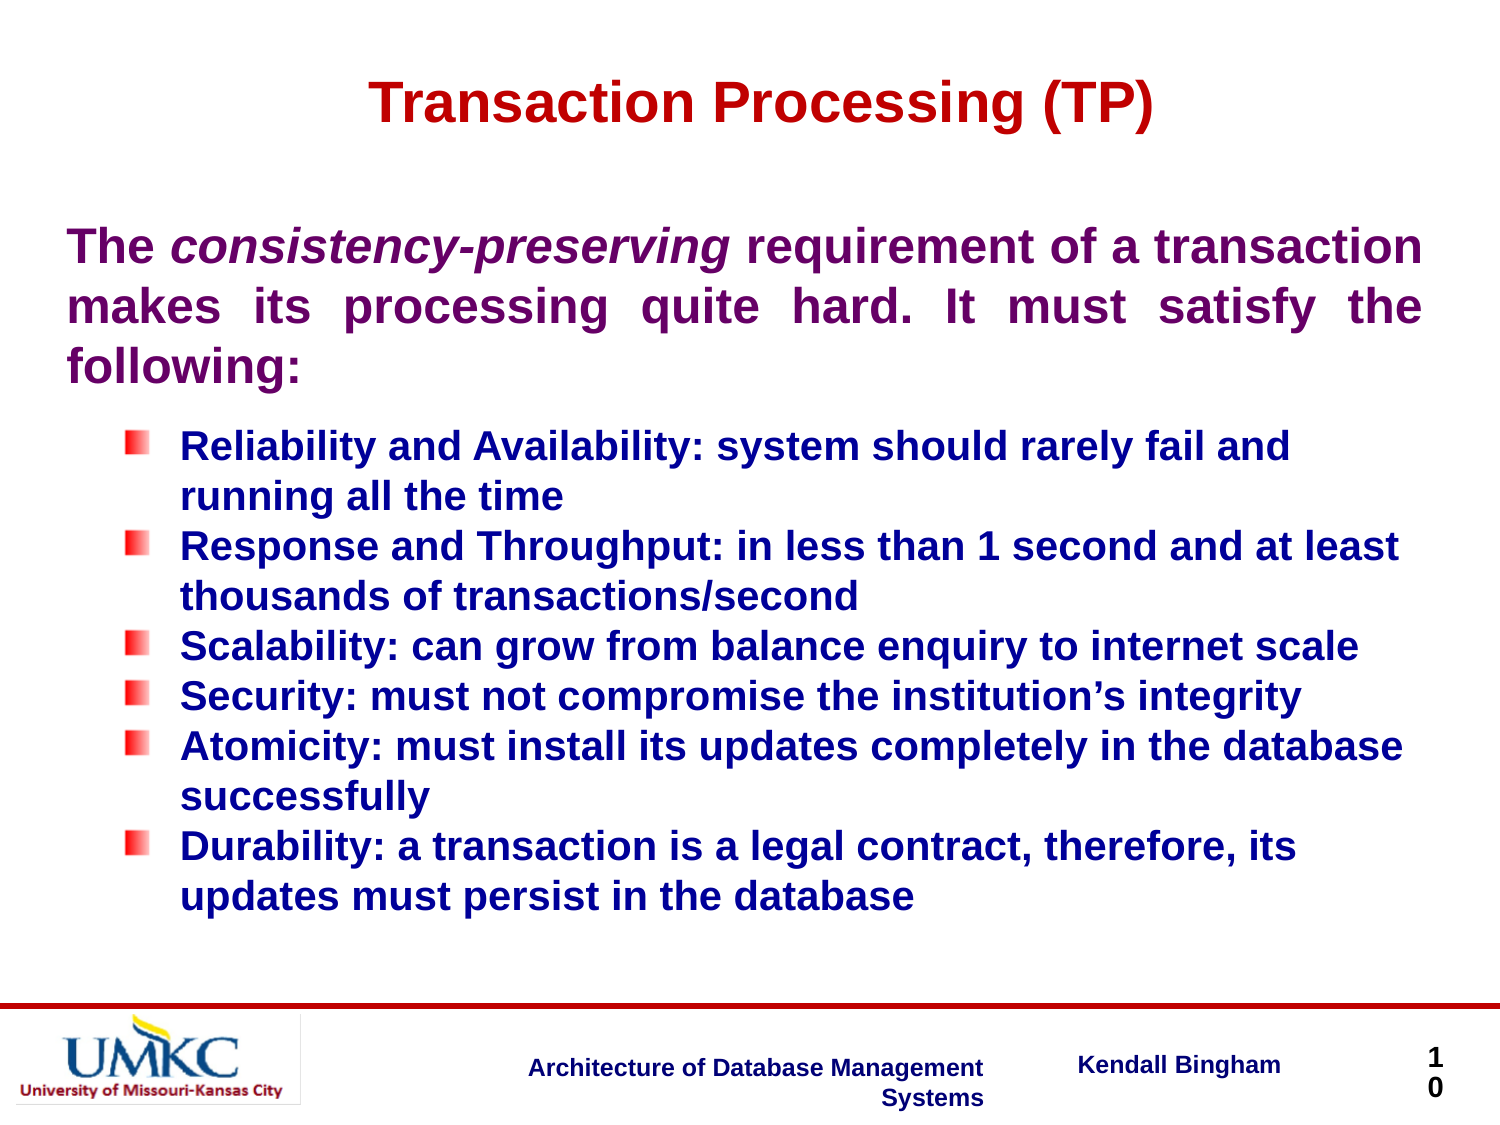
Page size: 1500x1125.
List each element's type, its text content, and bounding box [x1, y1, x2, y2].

picture [123, 828, 153, 859]
picture [123, 628, 153, 659]
list The consistency-preserving requirement of a transaction makes its processing quite hard. It must satisfy the following: Reliability and Availability: system should rarely fail and running all the time Response and Throughput: in less than 1 second and at least thousands of transactions/second Scalability: can grow from balance enquiry to internet scale Security: must not compromise the institution’s integrity Atomicity: must install its updates completely in the database successfully Durability: a transaction is a legal contract, therefore, its updates must persist in the database [51, 205, 1439, 951]
picture [123, 428, 153, 458]
title Transaction Processing (TP) [24, 24, 1500, 174]
picture [123, 678, 153, 709]
picture [16, 1014, 301, 1106]
picture [123, 728, 153, 759]
picture [123, 528, 153, 559]
slide_number 10 [1412, 1031, 1475, 1072]
